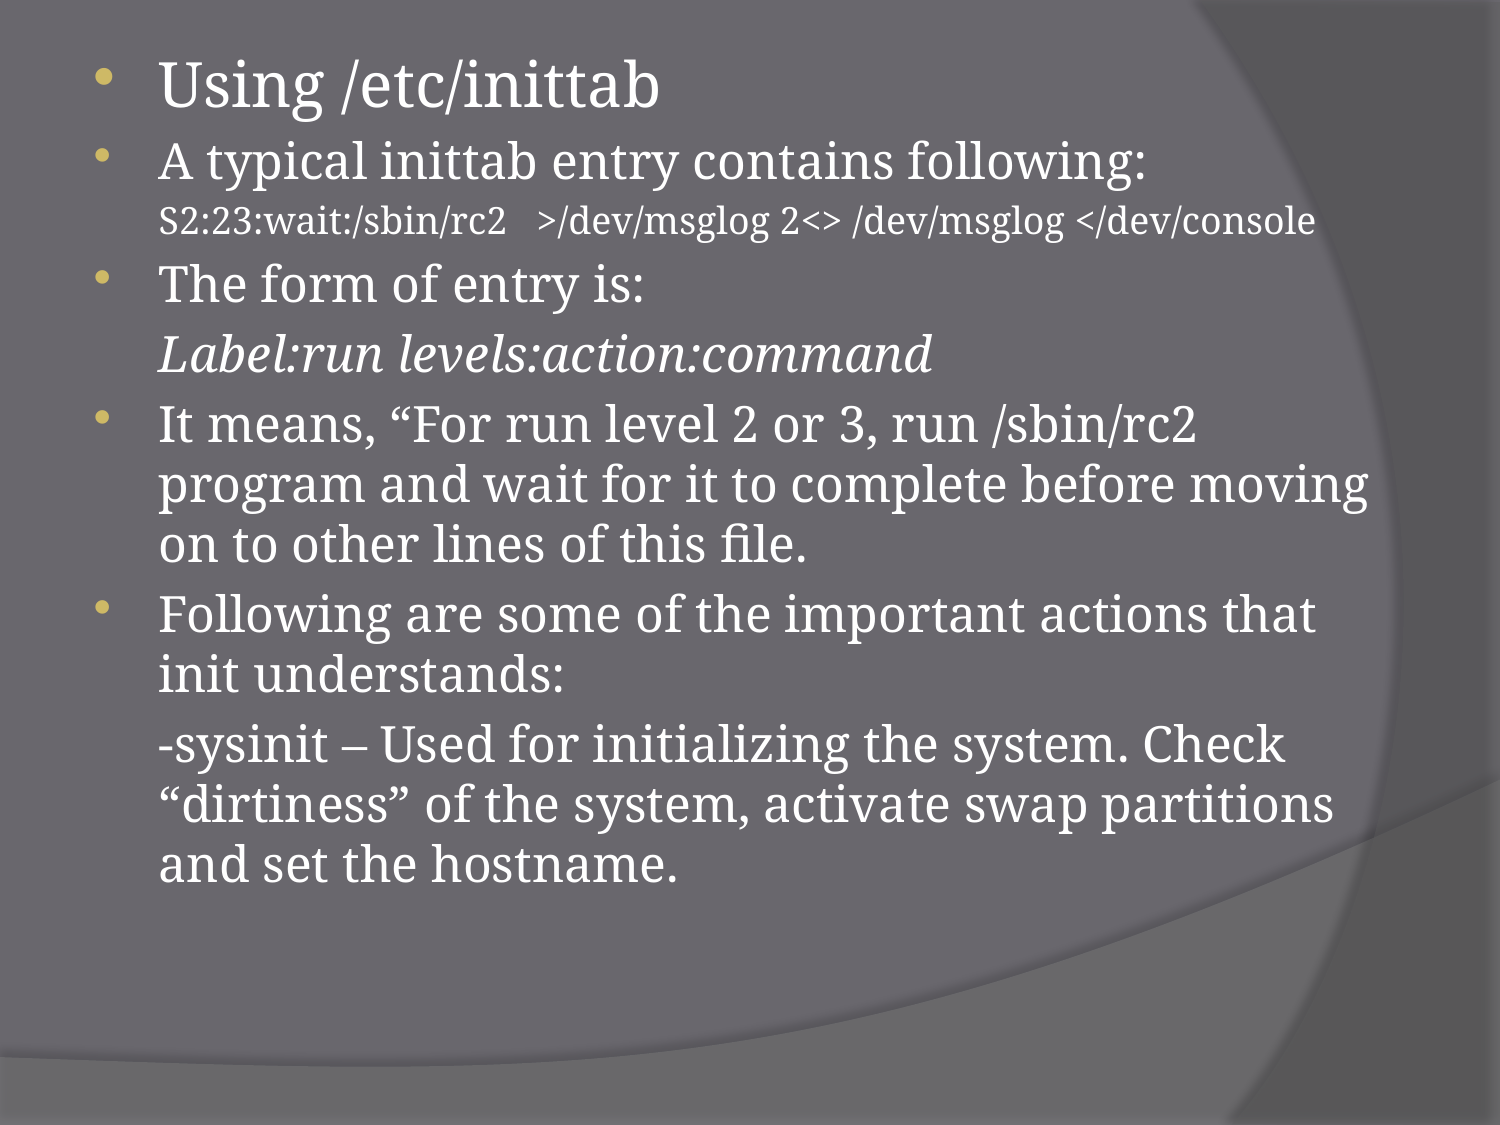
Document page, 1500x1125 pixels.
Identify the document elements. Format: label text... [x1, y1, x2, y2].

list Using /etc/inittab A typical inittab entry contains following: S2:23:wait:/sbin/rc2 >/dev/msglog 2<> /dev/msglog </dev/console The form of entry is: Label:run levels:action:command It means, “For run level 2 or 3, run /sbin/rc2 program and wait for it to complete before moving on to other lines of this file. Following are some of the important actions that init understands: -sysinit – Used for initializing the system. Check “dirtiness” of the system, activate swap partitions and set the hostname. [75, 37, 1425, 1005]
